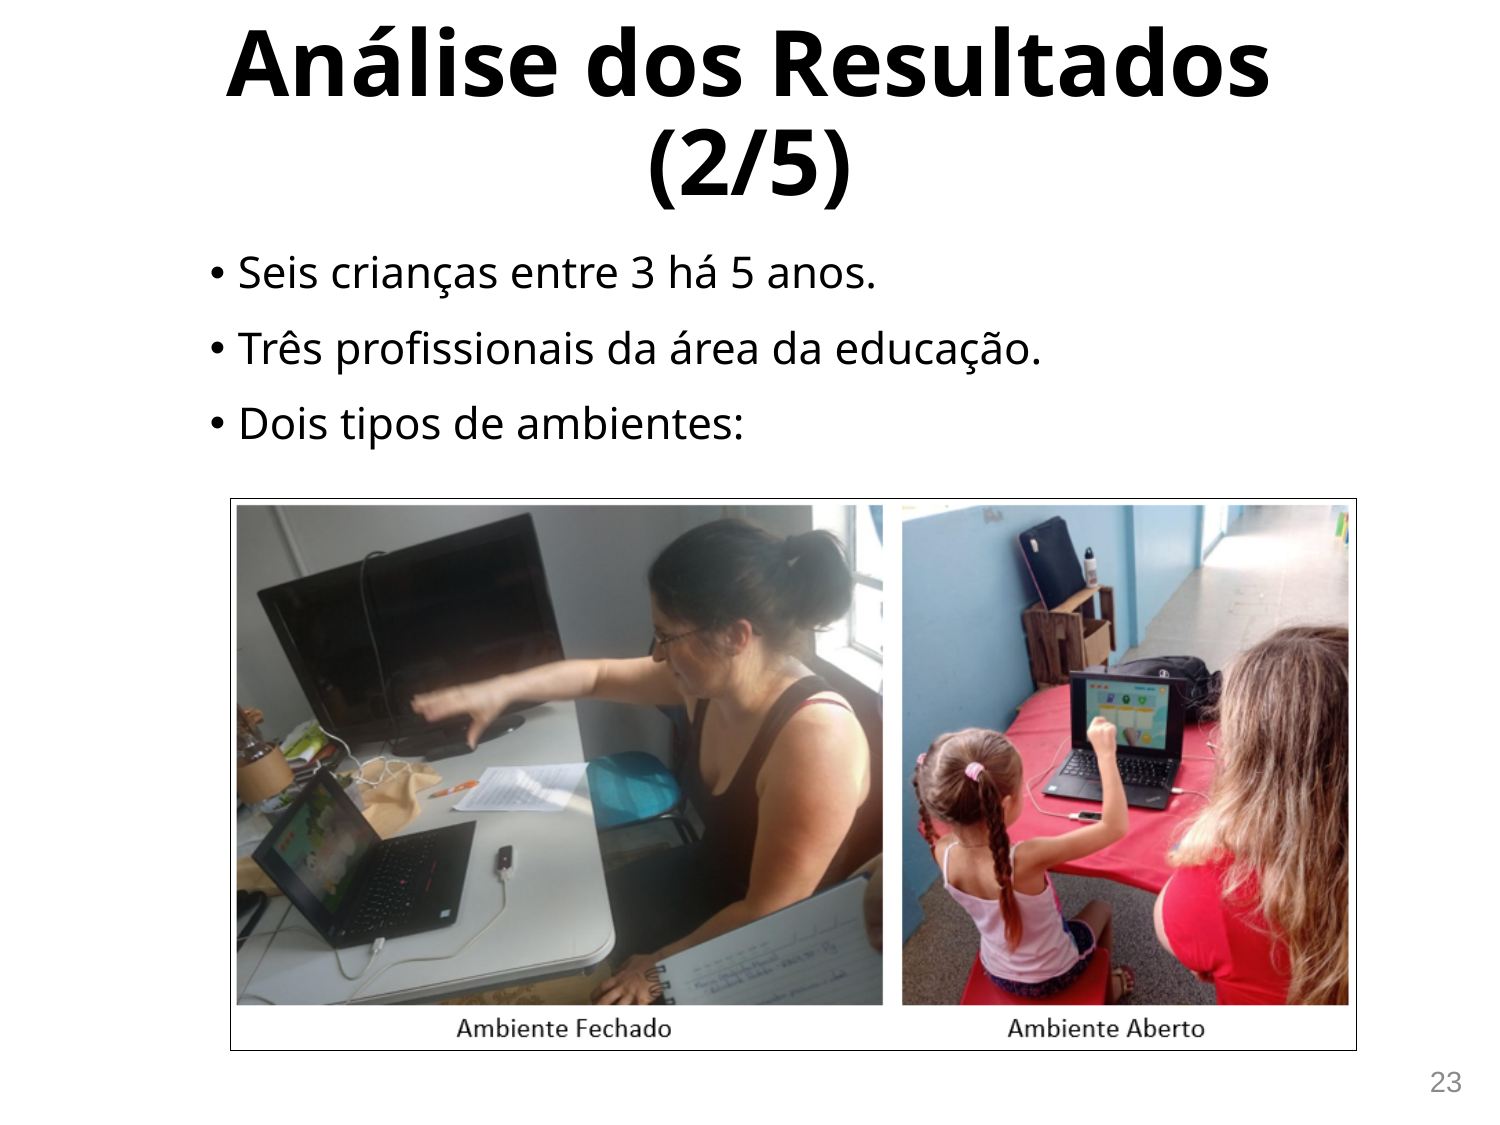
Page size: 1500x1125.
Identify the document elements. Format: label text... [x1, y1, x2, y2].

picture [230, 497, 1357, 1051]
slide_number 23 [1139, 1050, 1478, 1111]
list Seis crianças entre 3 há 5 anos. Três profissionais da área da educação. Dois tipos de ambientes: [194, 243, 1500, 958]
title Análise dos Resultados (2/5) [103, 7, 1397, 225]
